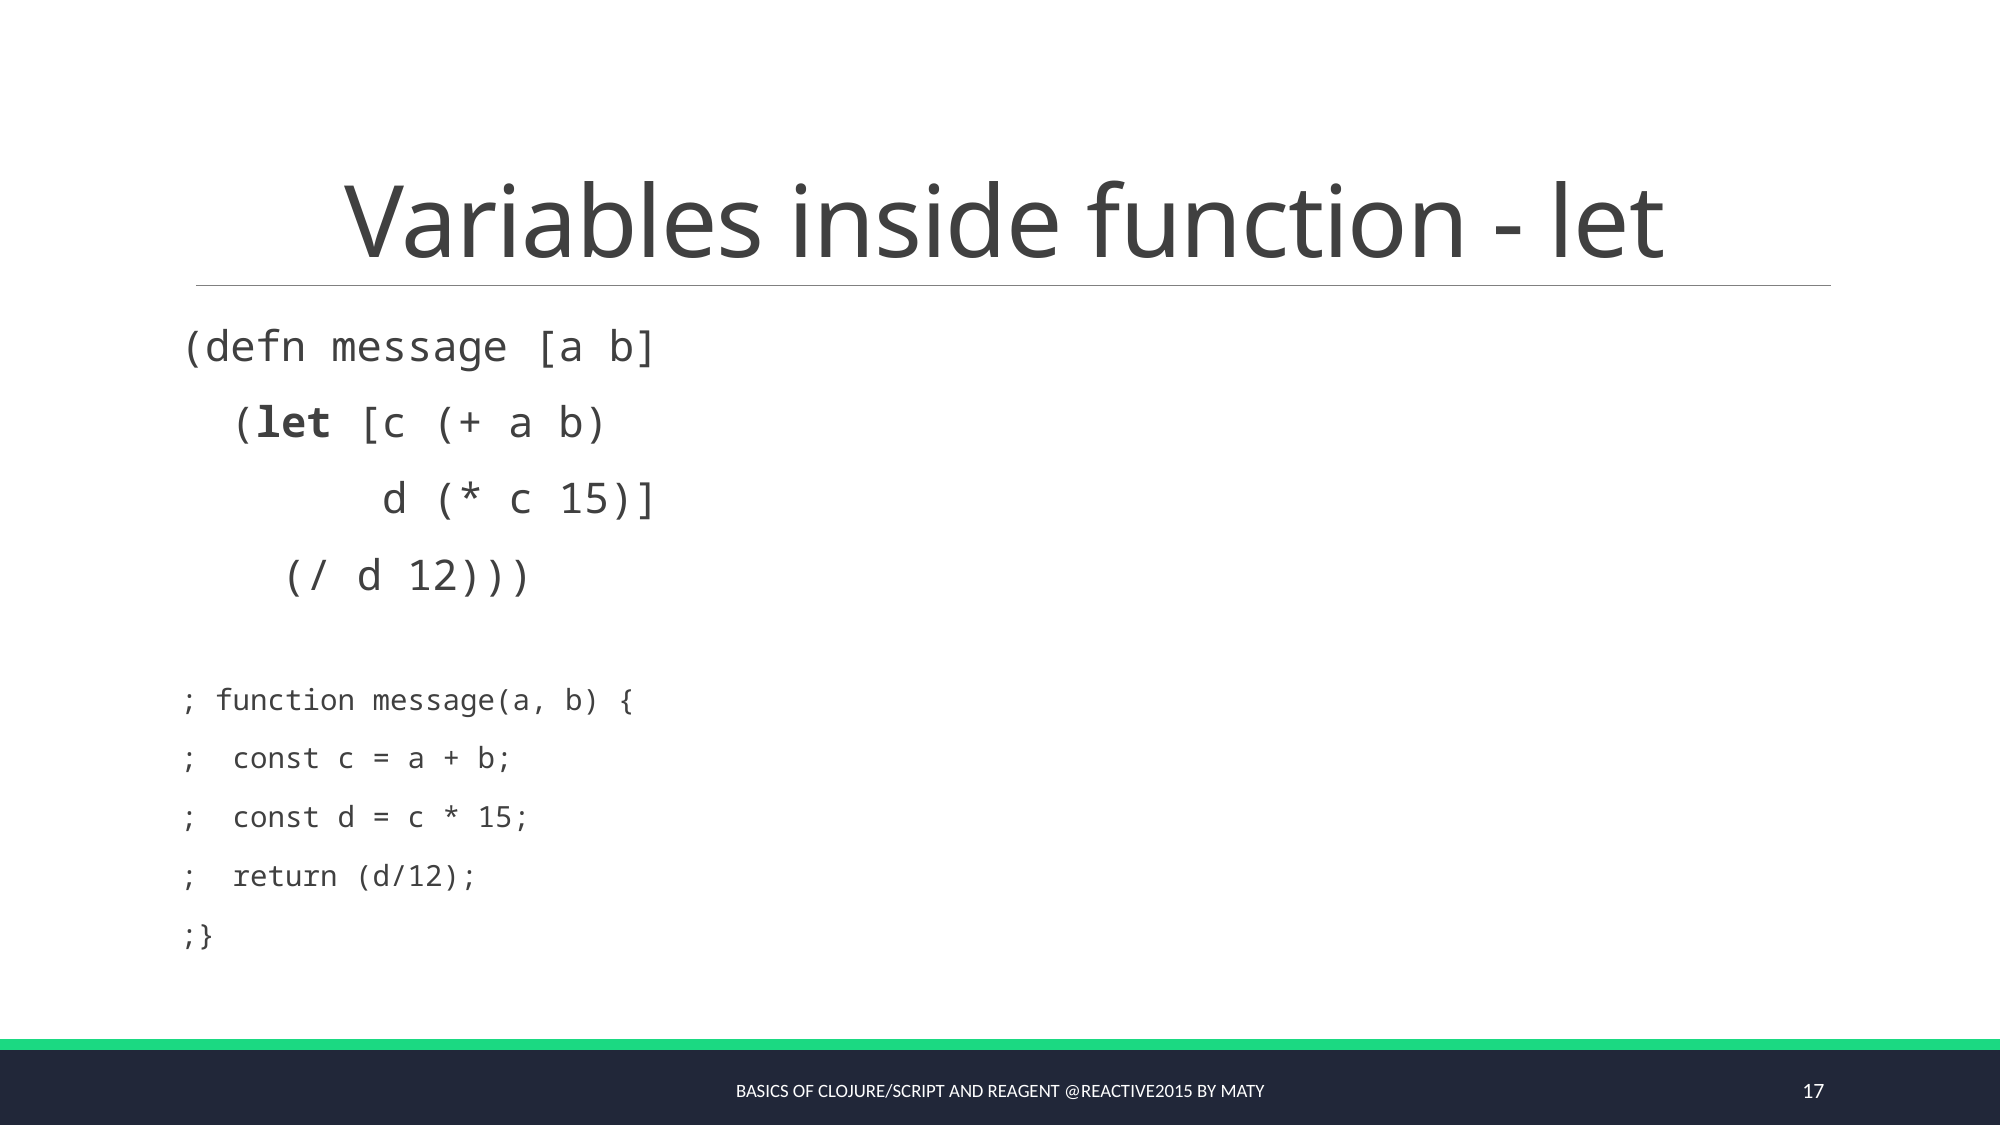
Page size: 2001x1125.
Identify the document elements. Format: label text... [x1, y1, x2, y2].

footer Basics of Clojure/script and Reagent @Reactive2015 by Maty [604, 1059, 1396, 1120]
list (defn message [a b] (let [c (+ a b) d (* c 15)] (/ d 12))) ; function message(a, b) { ; const c = a + b; ; const d = c * 15; ; return (d/12); ;} [180, 302, 1830, 963]
title Variables inside function - let [180, 47, 1830, 285]
slide_number 17 [1624, 1059, 1840, 1120]
